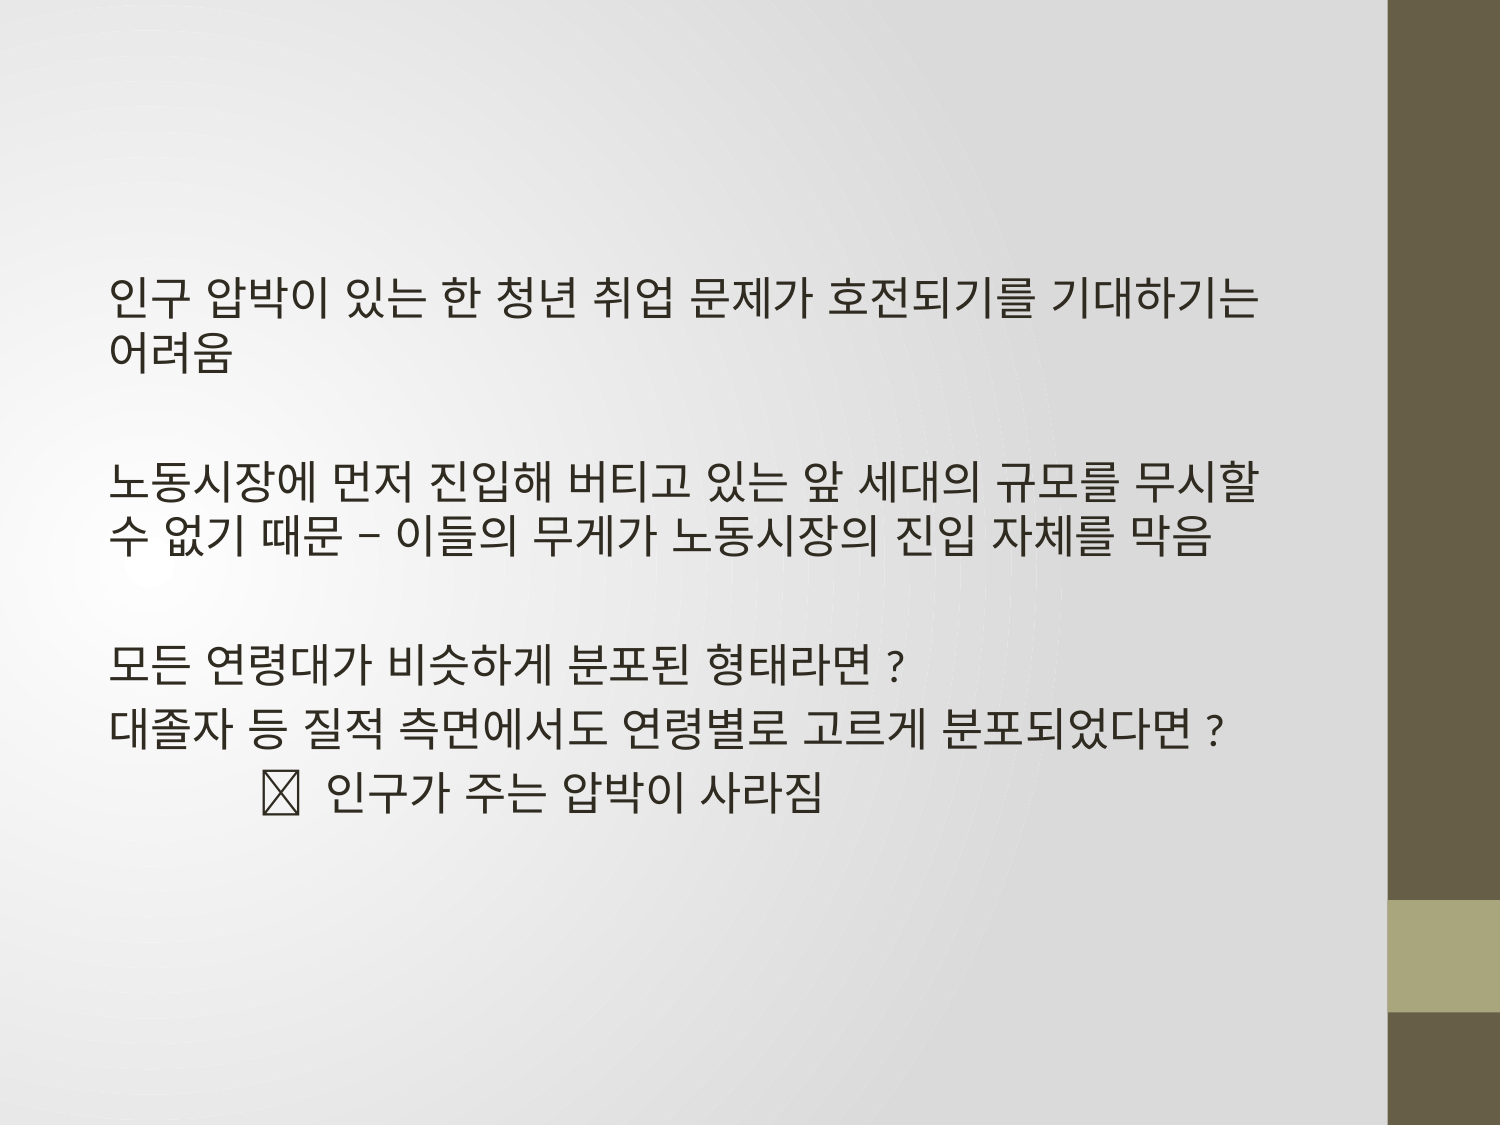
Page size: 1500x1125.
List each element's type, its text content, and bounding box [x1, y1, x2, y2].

list 인구 압박이 있는 한 청년 취업 문제가 호전되기를 기대하기는 어려움 노동시장에 먼저 진입해 버티고 있는 앞 세대의 규모를 무시할 수 없기 때문 – 이들의 무게가 노동시장의 진입 자체를 막음 모든 연령대가 비슷하게 분포된 형태라면? 대졸자 등 질적 측면에서도 연령별로 고르게 분포되었다면?  인구가 주는 압박이 사라짐 [75, 262, 1325, 1050]
